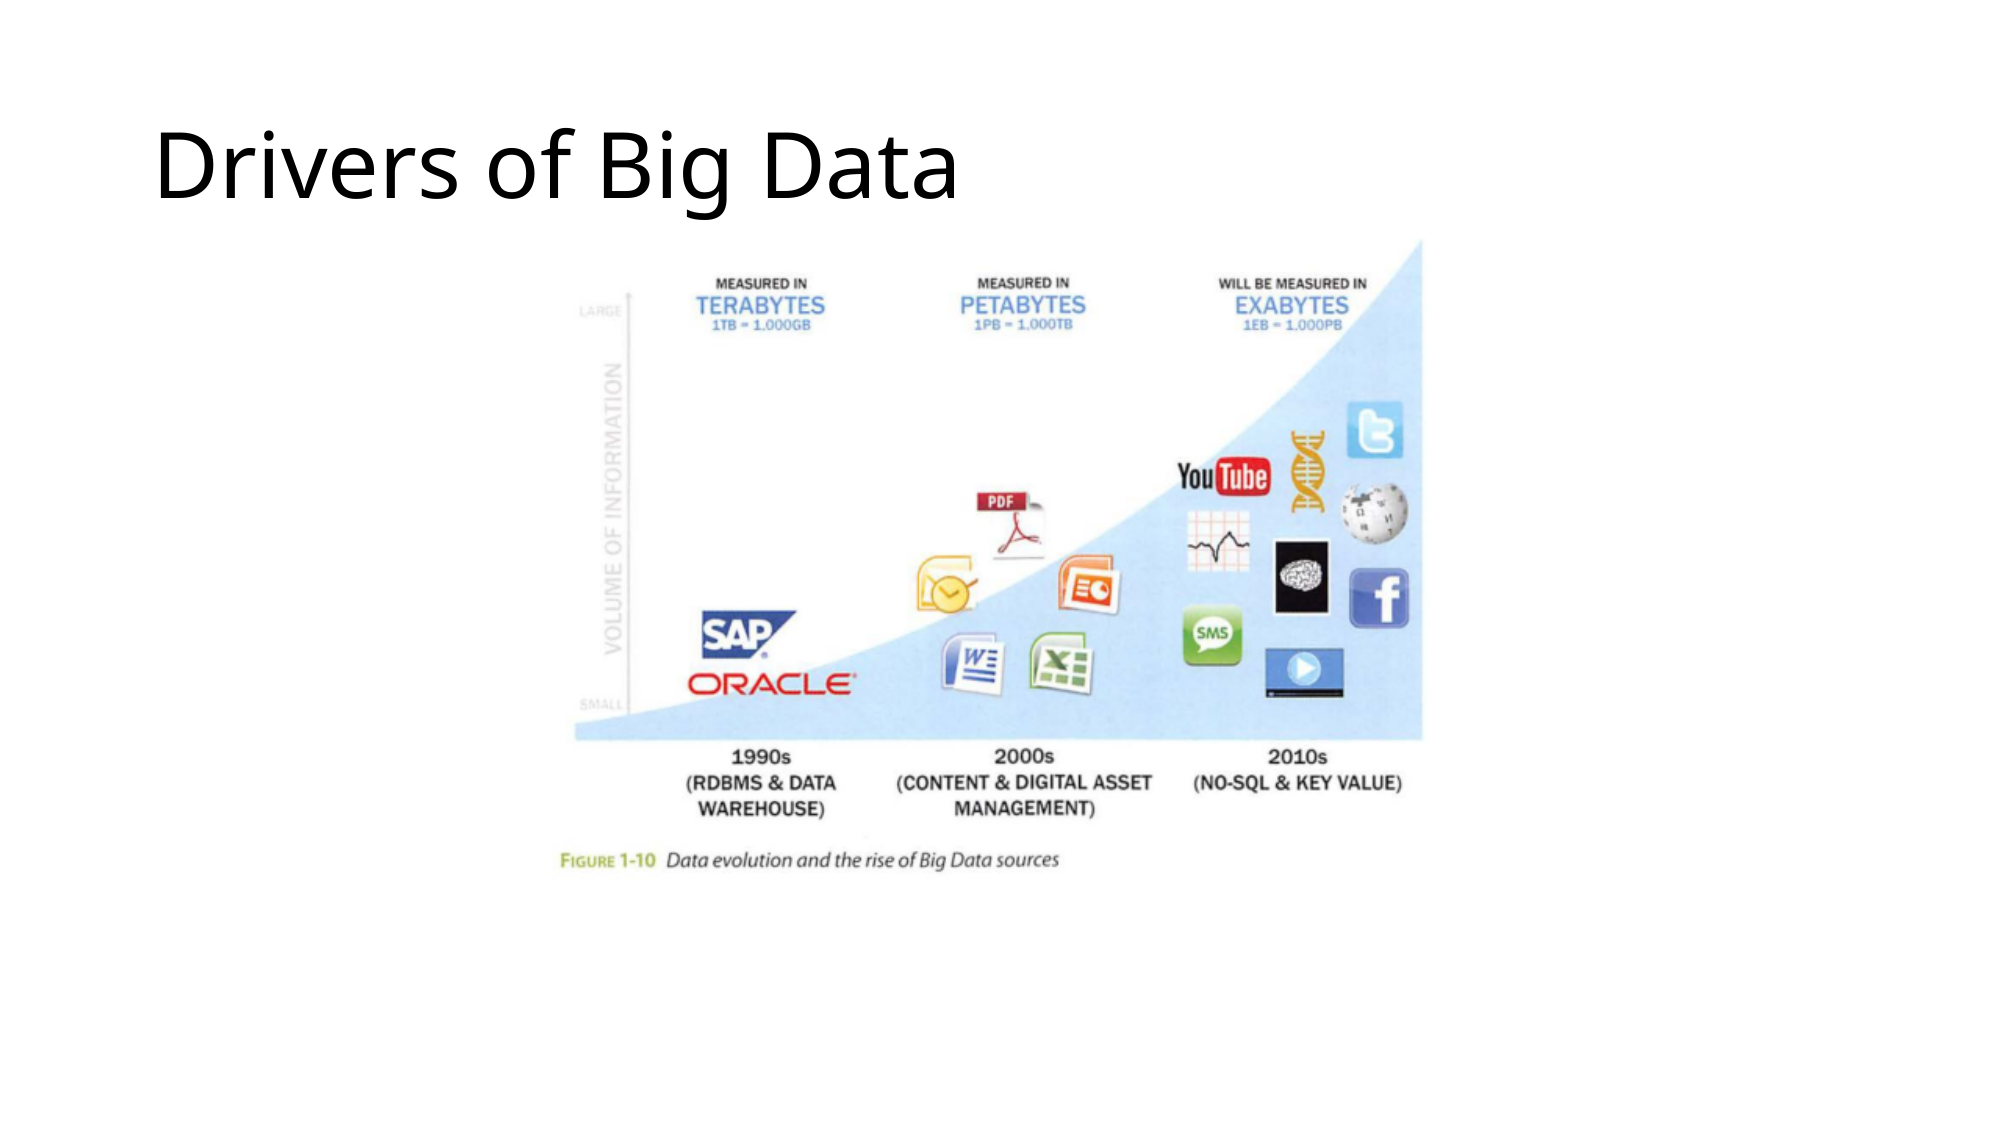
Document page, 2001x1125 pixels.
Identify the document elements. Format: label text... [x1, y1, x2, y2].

title Drivers of Big Data [137, 59, 1863, 278]
picture [541, 238, 1459, 886]
